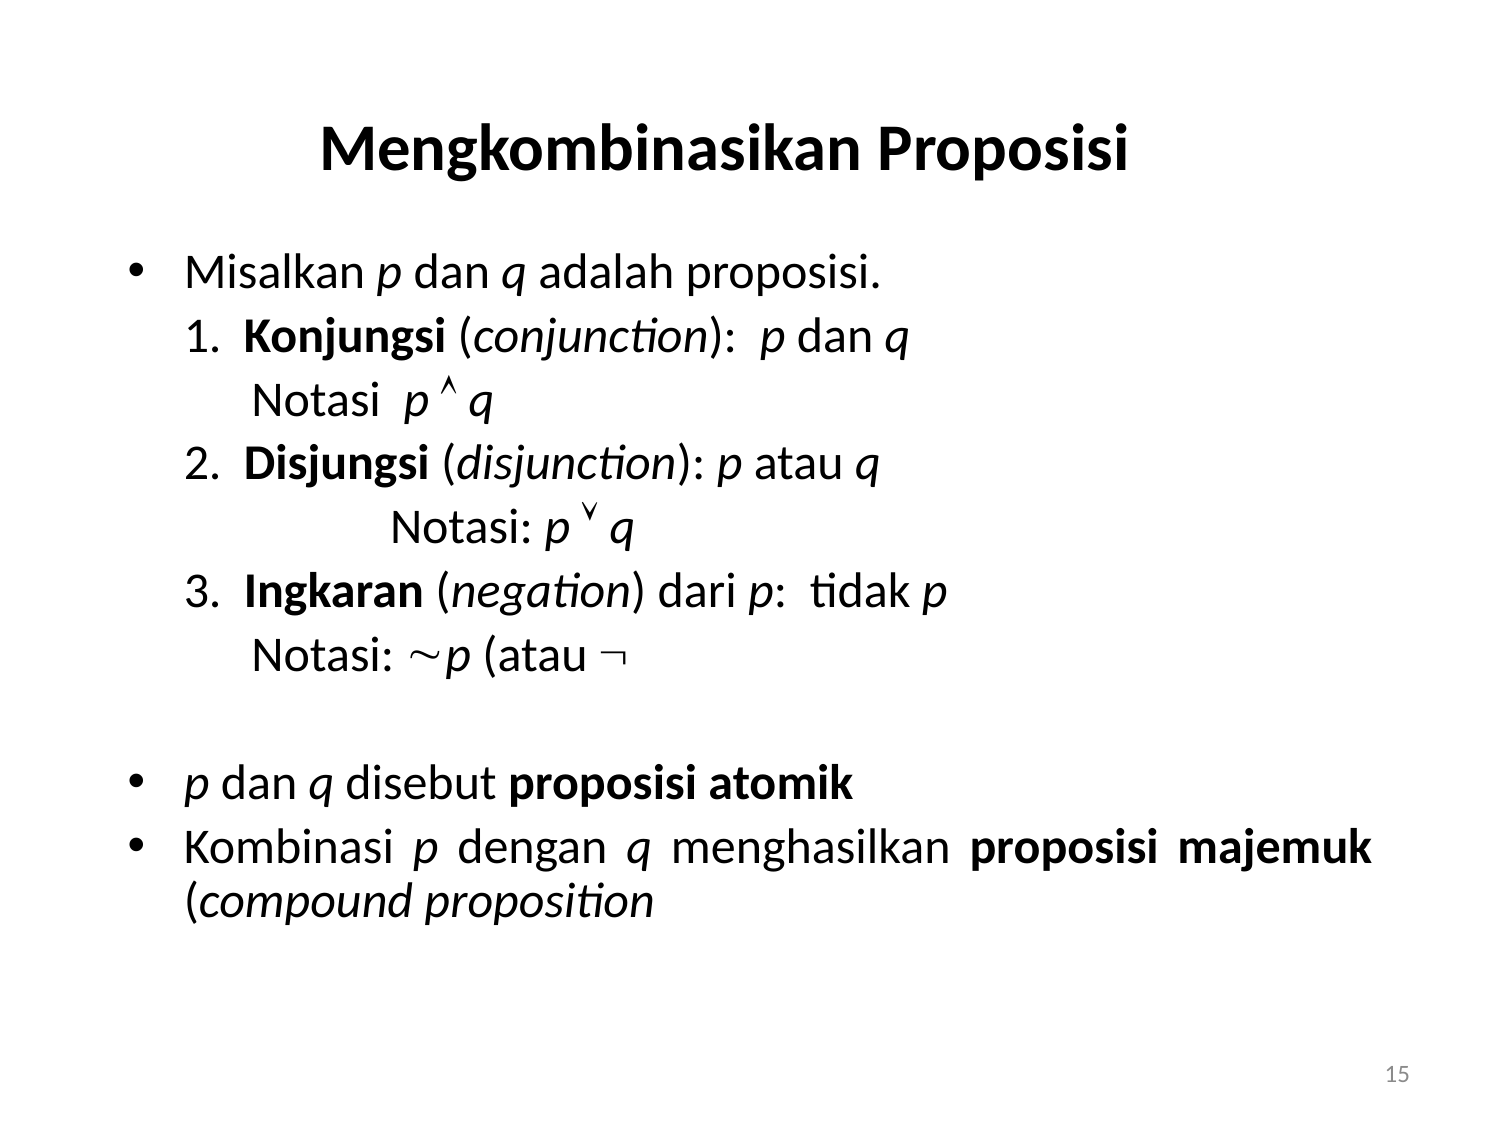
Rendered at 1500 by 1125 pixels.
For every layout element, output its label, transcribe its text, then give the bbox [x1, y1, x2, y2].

slide_number 15 [1074, 1042, 1425, 1103]
title Mengkombinasikan Proposisi [87, 75, 1363, 213]
list Misalkan p dan q adalah proposisi. 1. Konjungsi (conjunction): p dan q Notasi p  q 2. Disjungsi (disjunction): p atau q Notasi: p  q 3. Ingkaran (negation) dari p: tidak p Notasi: p (atau  p dan q disebut proposisi atomik Kombinasi p dengan q menghasilkan proposisi majemuk (compound proposition [112, 237, 1388, 1000]
